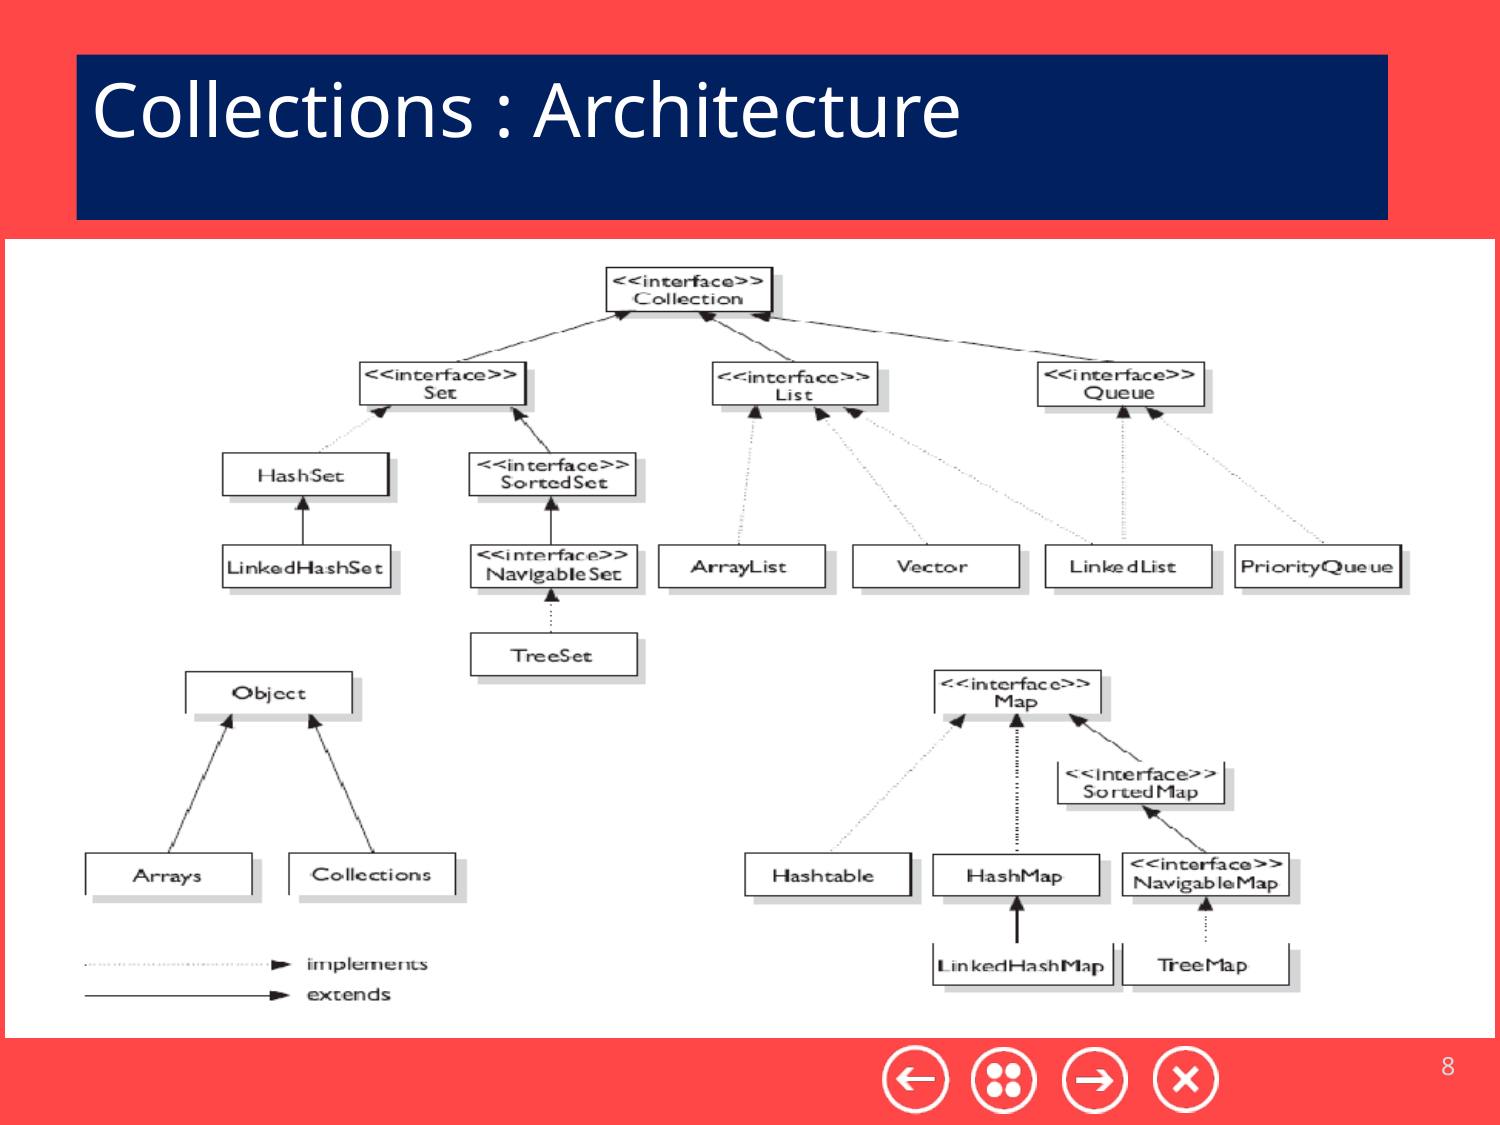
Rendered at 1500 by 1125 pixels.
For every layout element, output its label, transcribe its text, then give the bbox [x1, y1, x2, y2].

picture [5, 239, 1496, 1038]
picture [1062, 1047, 1128, 1114]
picture [1153, 1046, 1219, 1113]
picture [971, 1047, 1037, 1114]
slide_number 8 [1316, 1048, 1471, 1103]
title Collections : Architecture [76, 54, 1388, 220]
picture [882, 1045, 951, 1115]
